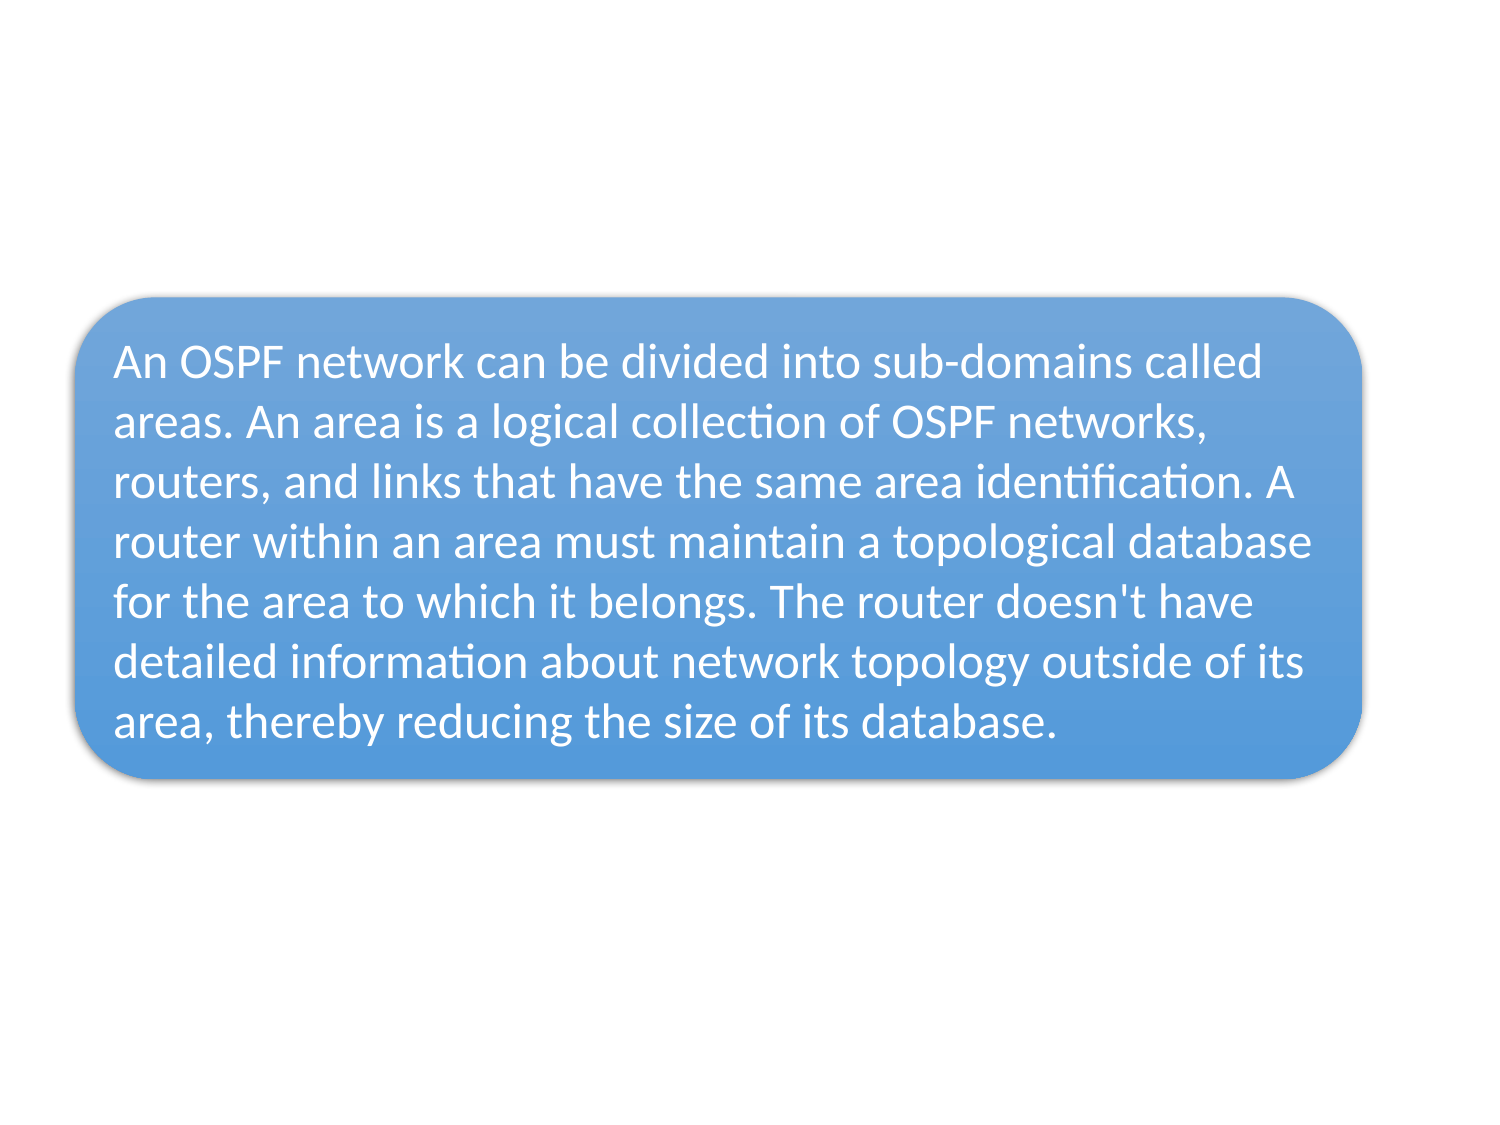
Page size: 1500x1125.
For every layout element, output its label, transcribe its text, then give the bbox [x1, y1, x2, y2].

text_box An OSPF network can be divided into sub-domains called areas. An area is a logical collection of OSPF networks, routers, and links that have the same area identification. A router within an area must maintain a topological database for the area to which it belongs. The router doesn't have detailed information about network topology outside of its area, thereby reducing the size of its database. [74, 297, 1363, 780]
